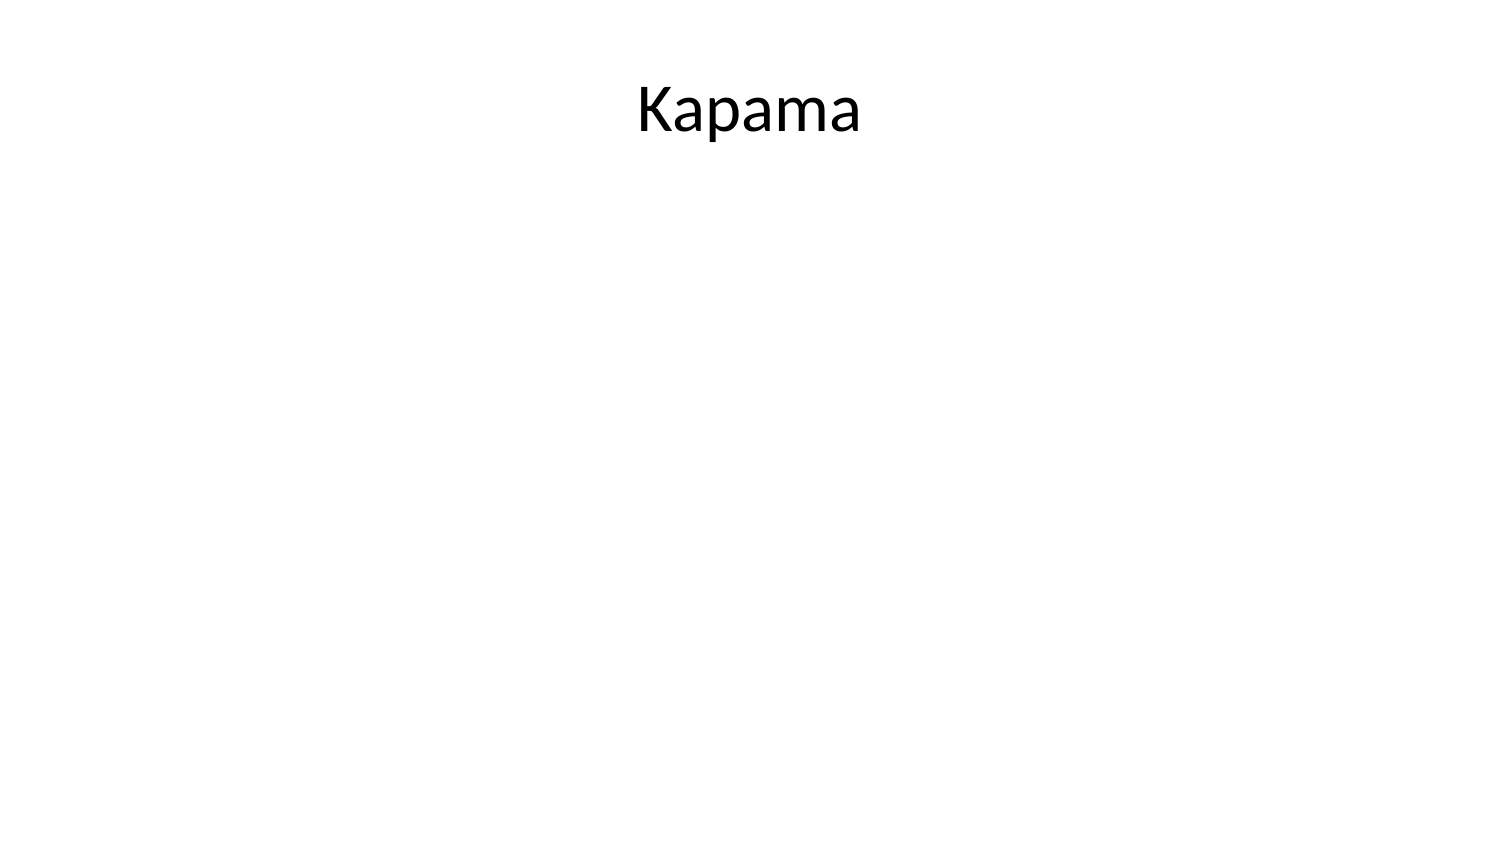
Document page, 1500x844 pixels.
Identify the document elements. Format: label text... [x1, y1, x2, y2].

title Kapama [75, 33, 1425, 175]
